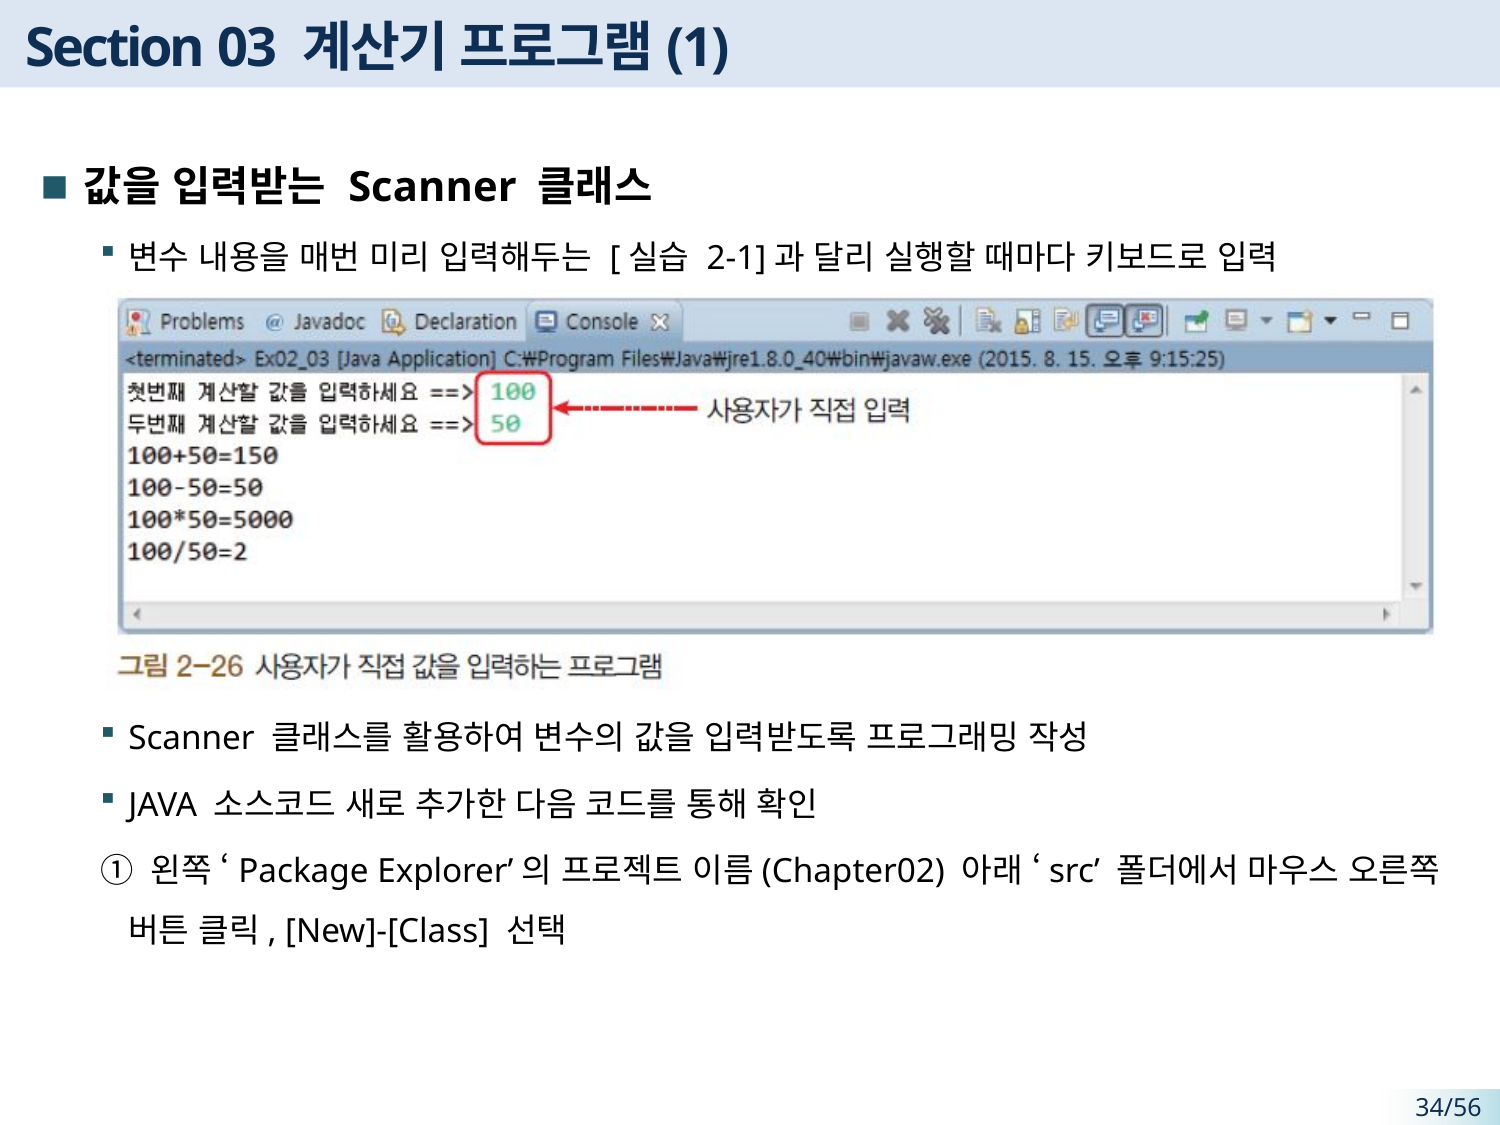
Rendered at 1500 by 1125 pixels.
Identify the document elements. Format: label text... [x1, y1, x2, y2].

picture [107, 289, 1440, 691]
list 값을 입력받는 Scanner 클래스 변수 내용을 매번 미리 입력해두는 [실습 2-1]과 달리 실행할 때마다 키보드로 입력 Scanner 클래스를 활용하여 변수의 값을 입력받도록 프로그래밍 작성 JAVA 소스코드 새로 추가한 다음 코드를 통해 확인 ① 왼쪽 ‘Package Explorer’의 프로젝트 이름(Chapter02) 아래 ‘src’ 폴더에서 마우스 오른쪽 버튼 클릭, [New]-[Class] 선택 [10, 126, 1481, 1057]
title Section 03 계산기 프로그램(1) [10, 5, 1288, 84]
